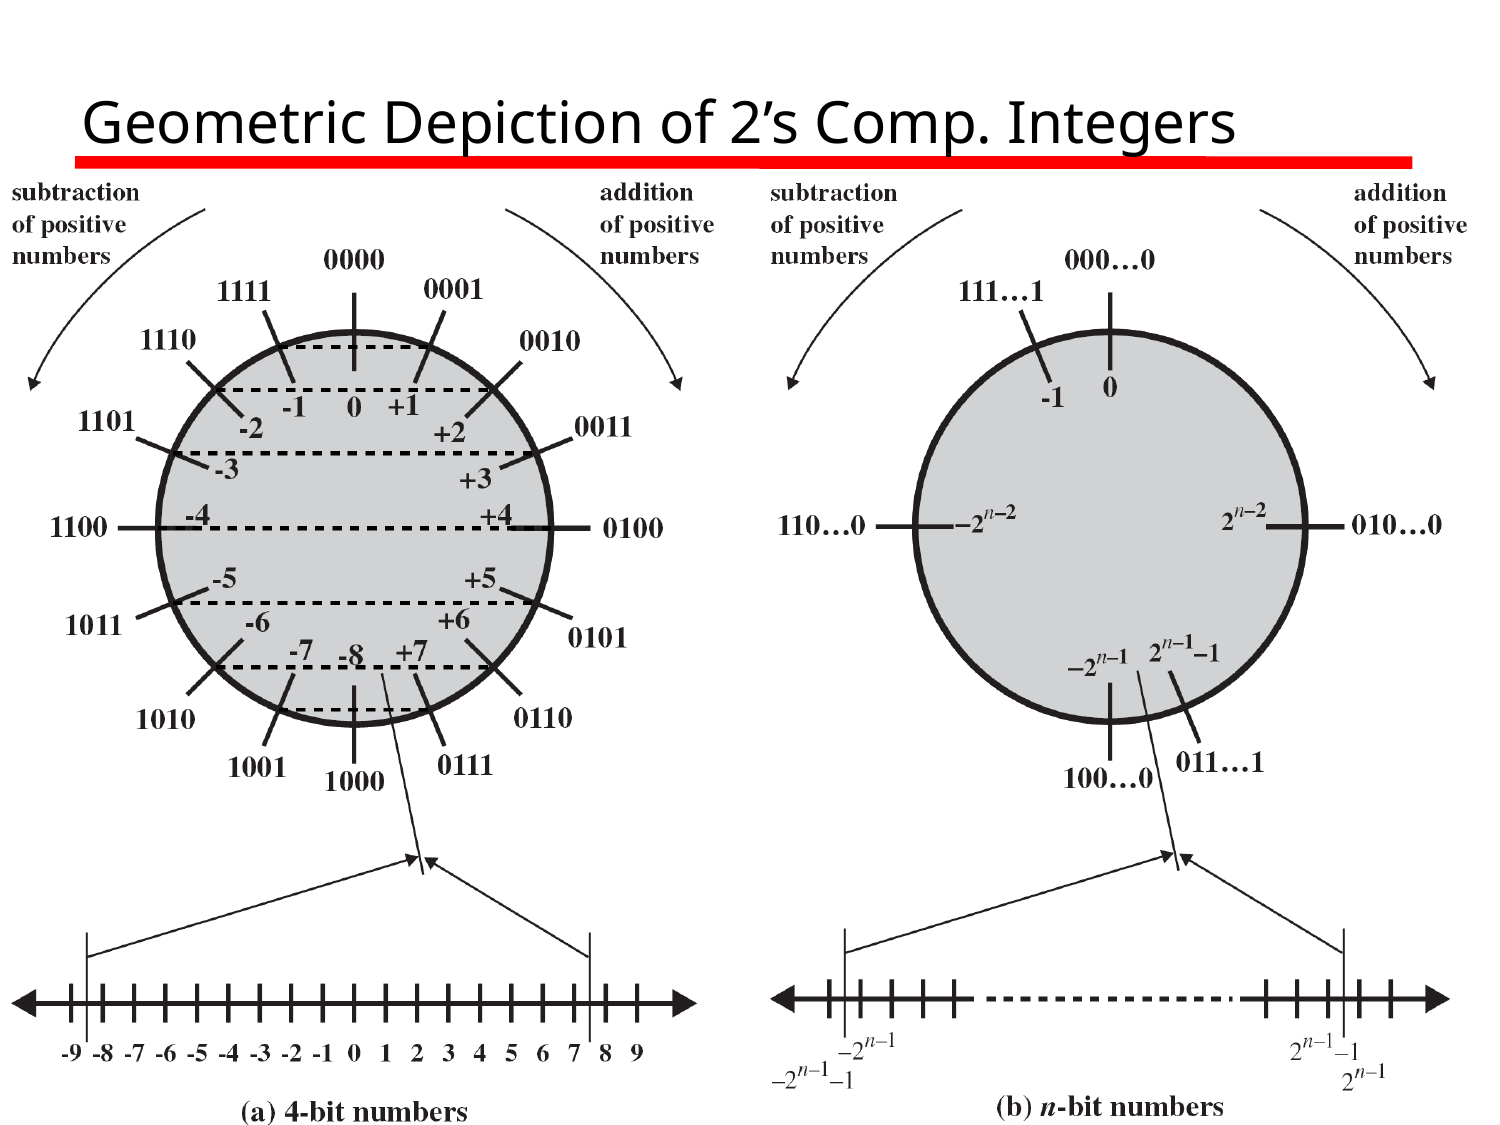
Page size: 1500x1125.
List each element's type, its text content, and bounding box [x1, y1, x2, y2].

picture [5, 177, 715, 1125]
picture [768, 180, 1471, 1125]
title Geometric Depiction of 2’s Comp. Integers [66, 24, 1459, 163]
